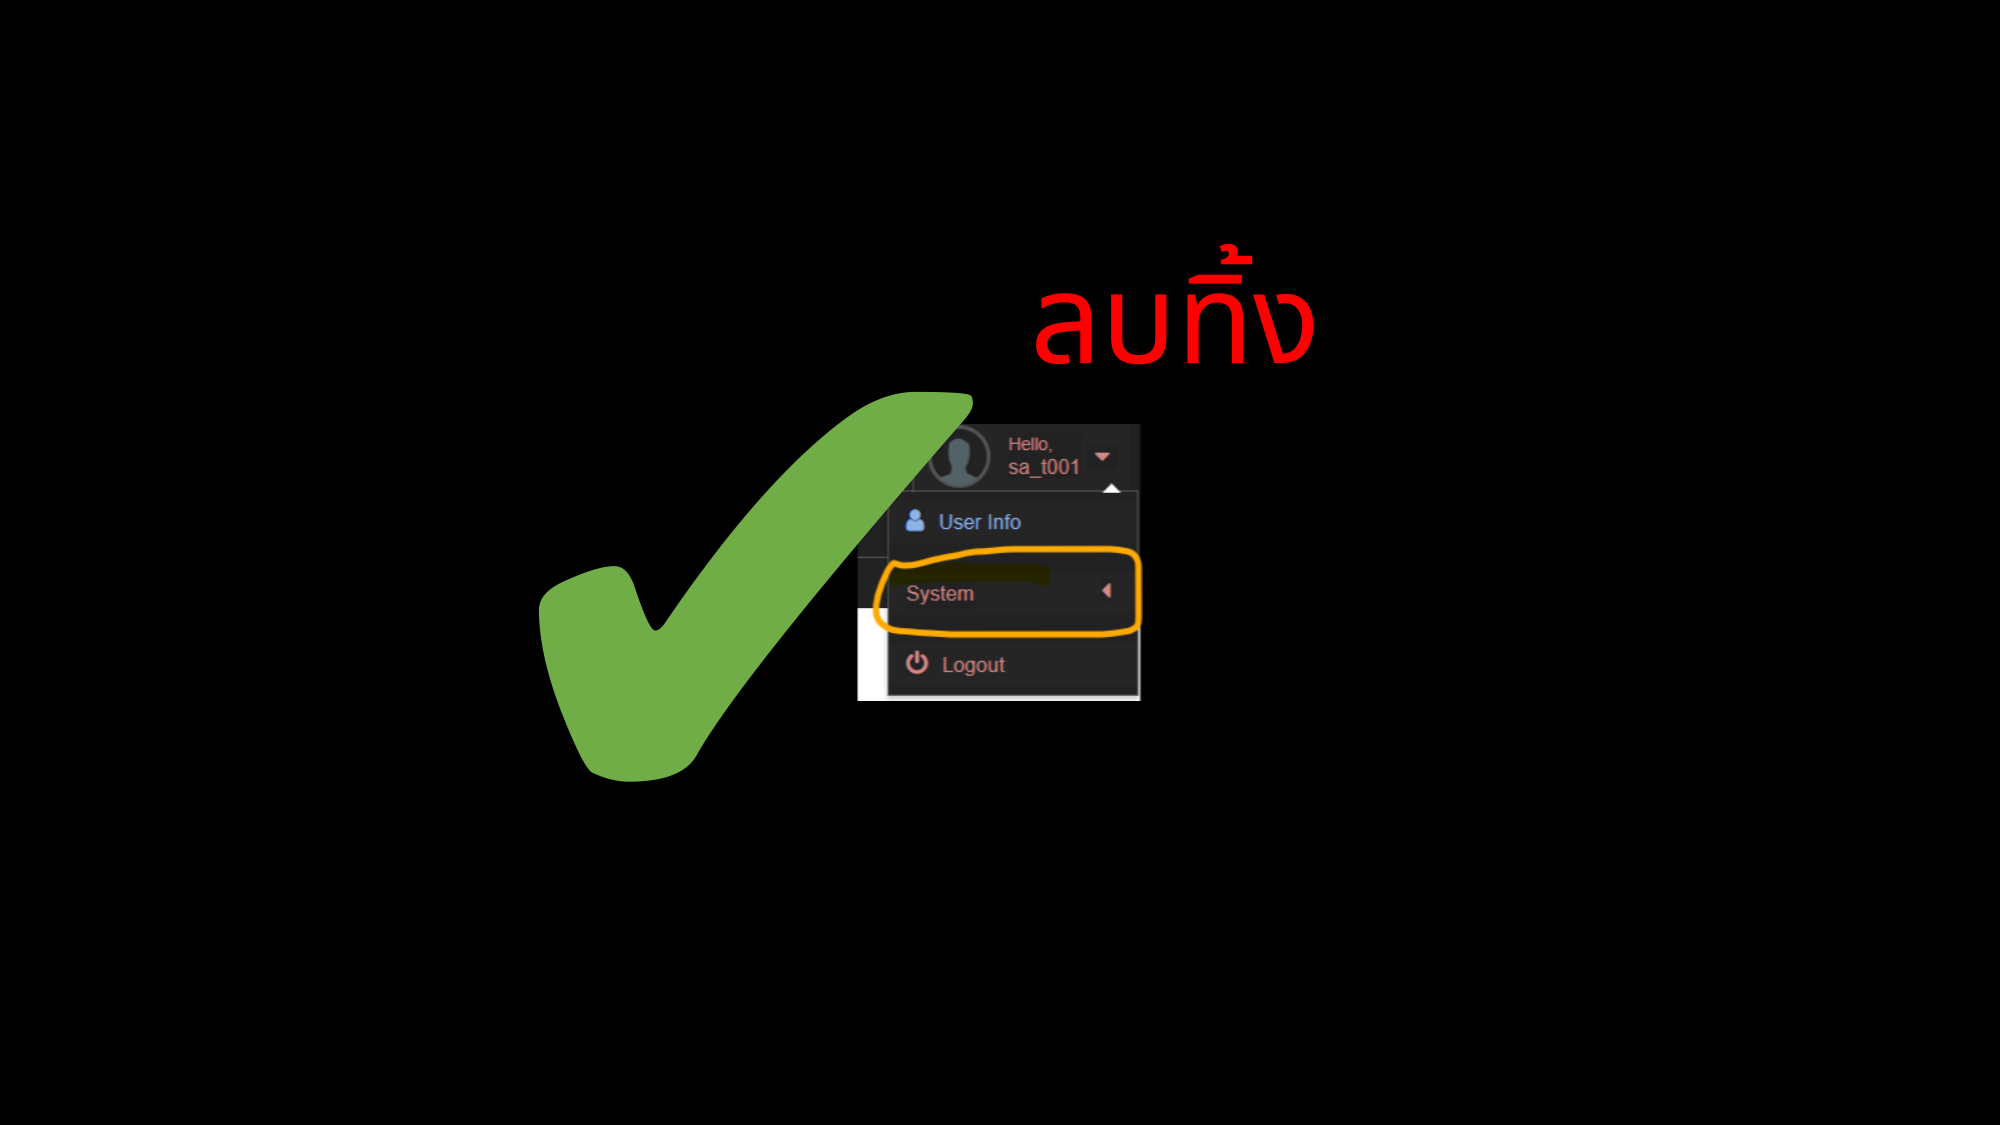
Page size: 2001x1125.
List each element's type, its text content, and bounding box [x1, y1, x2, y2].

text_box ✔️ [442, 120, 1143, 996]
text_box ลบทิ้ง [1143, 230, 1336, 396]
picture [857, 424, 1143, 701]
